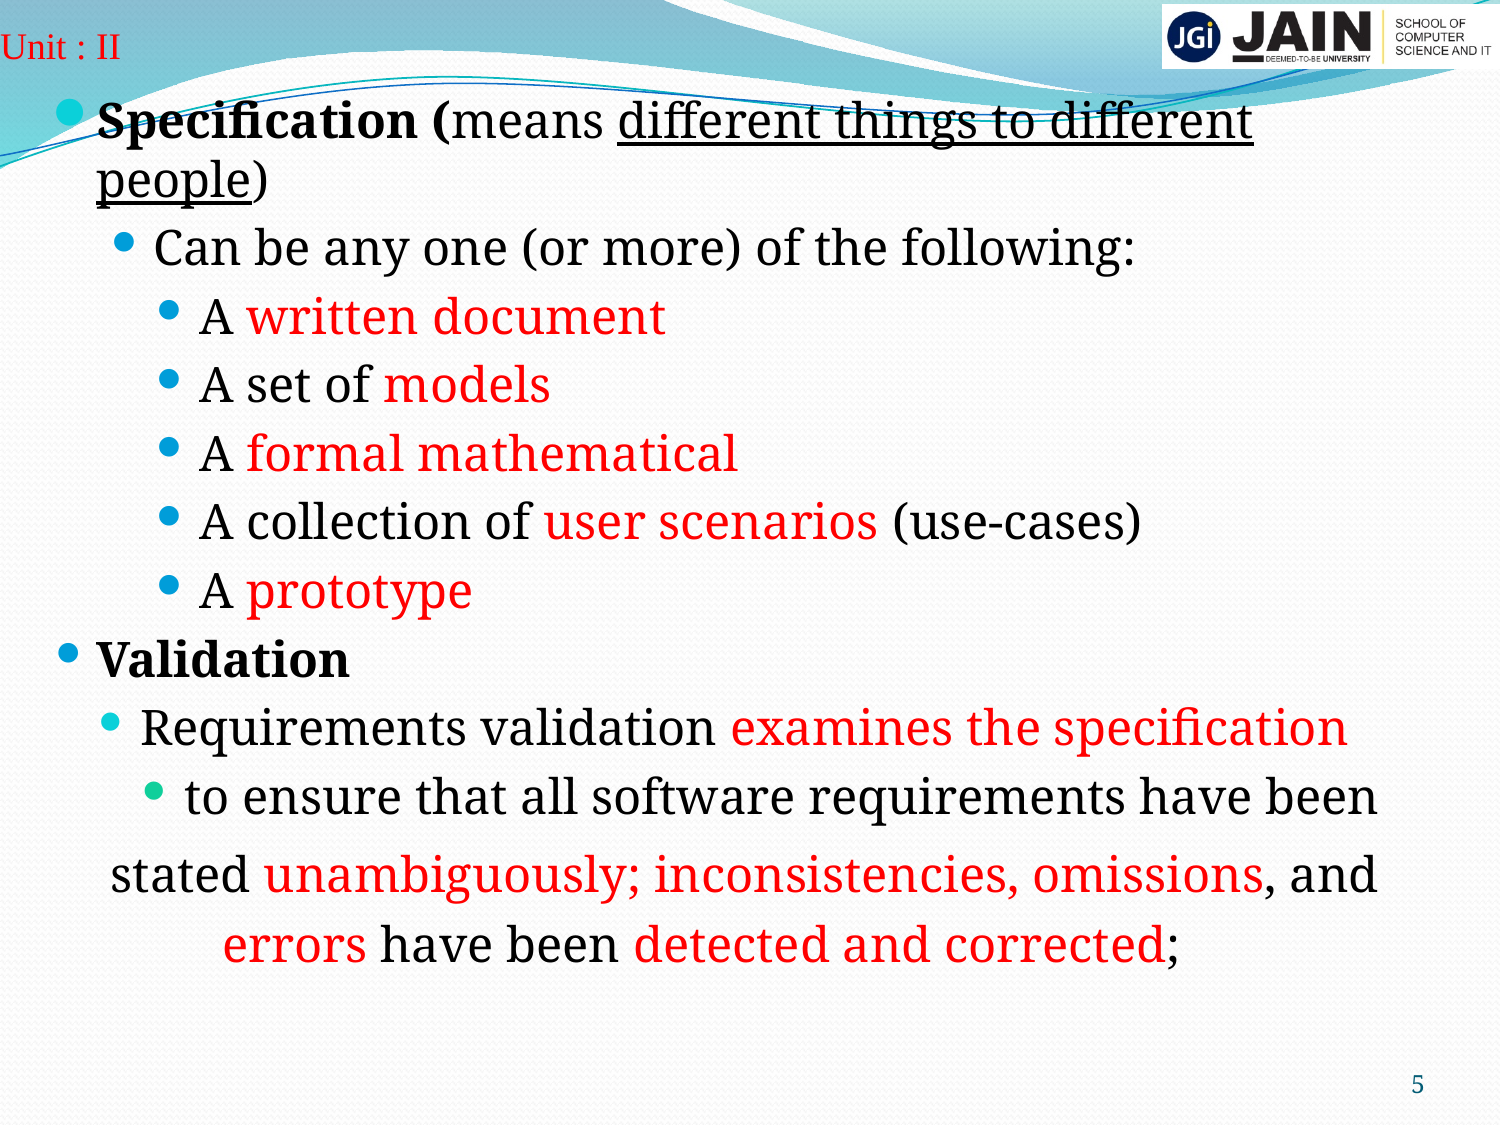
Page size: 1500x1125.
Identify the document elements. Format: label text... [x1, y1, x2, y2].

list Specification (means different things to different people) Can be any one (or more) of the following: A written document A set of models A formal mathematical A collection of user scenarios (use-cases) A prototype Validation Requirements validation examines the specification to ensure that all software requirements have been stated unambiguously; inconsistencies, omissions, and errors have been detected and corrected; [37, 82, 1450, 1032]
text_box Unit : II [0, 8, 304, 67]
picture [1162, 3, 1500, 69]
slide_number 5 [1299, 1042, 1425, 1103]
